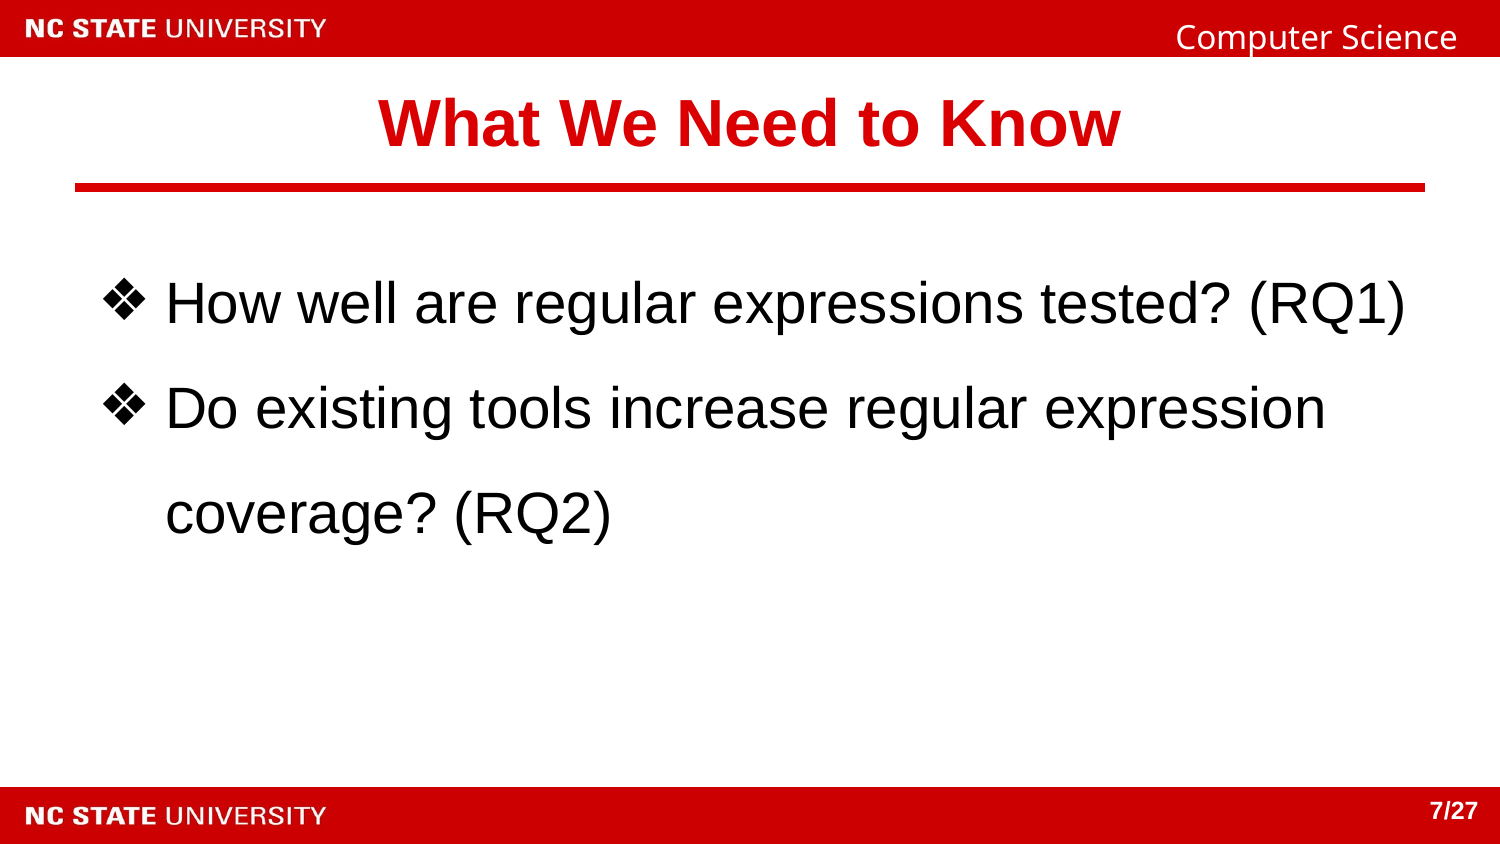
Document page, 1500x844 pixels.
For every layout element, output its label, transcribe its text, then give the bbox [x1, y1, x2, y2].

picture [0, 787, 1403, 844]
picture [0, 0, 1500, 57]
slide_number 7/27 [1403, 779, 1494, 844]
picture [1494, 787, 1500, 844]
title What We Need to Know [75, 33, 1425, 175]
list How well are regular expressions tested? (RQ1) Do existing tools increase regular expression coverage? (RQ2) [75, 215, 1479, 617]
